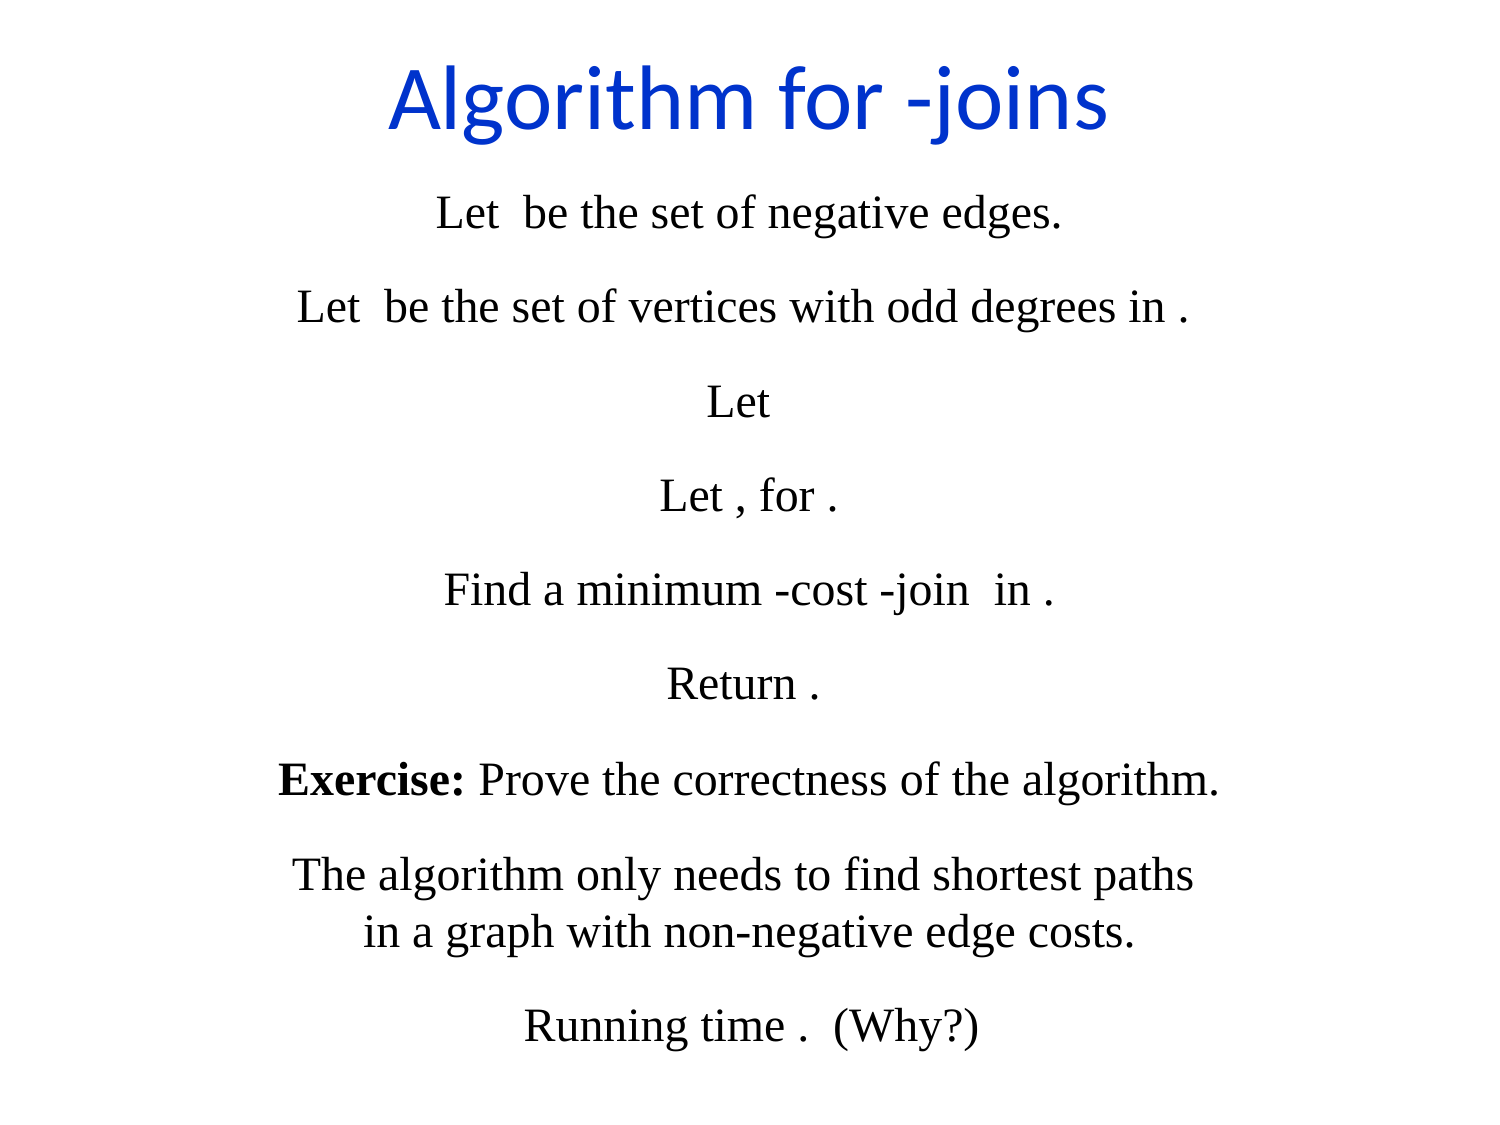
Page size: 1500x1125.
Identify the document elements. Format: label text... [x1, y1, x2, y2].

text_box The algorithm only needs to find shortest paths in a graph with non-negative edge costs. [0, 834, 1500, 965]
text_box Exercise: Prove the correctness of the algorithm. [0, 739, 1500, 813]
